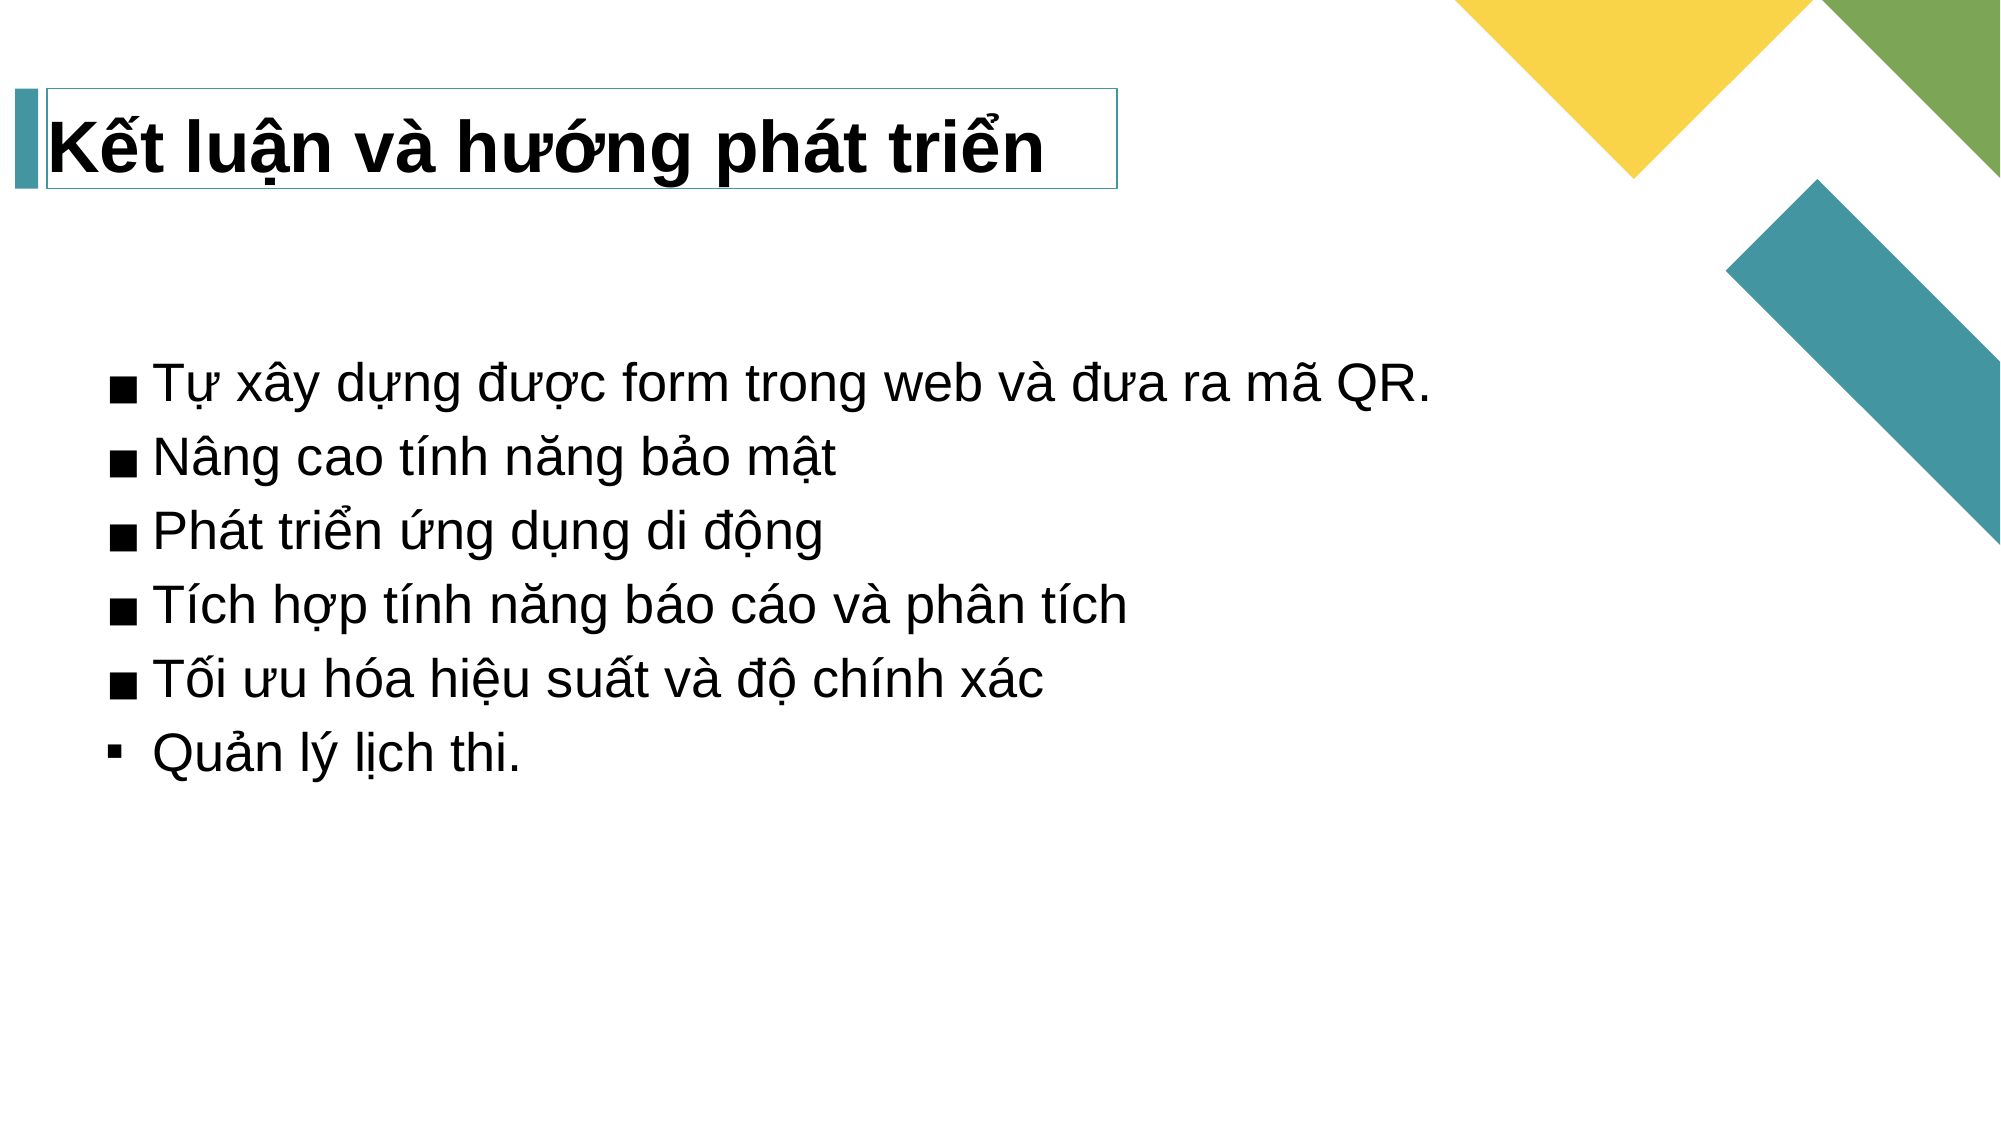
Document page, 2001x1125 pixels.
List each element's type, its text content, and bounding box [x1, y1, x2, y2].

text_box [15, 88, 39, 189]
text_box Kết luận và hướng phát triển [47, 88, 1118, 189]
text_box Tự xây dựng được form trong web và đưa ra mã QR. Nâng cao tính năng bảo mật Phát triển ứng dụng di động Tích hợp tính năng báo cáo và phân tích Tối ưu hóa hiệu suất và độ chính xác Quản lý lịch thi. [90, 330, 1608, 790]
